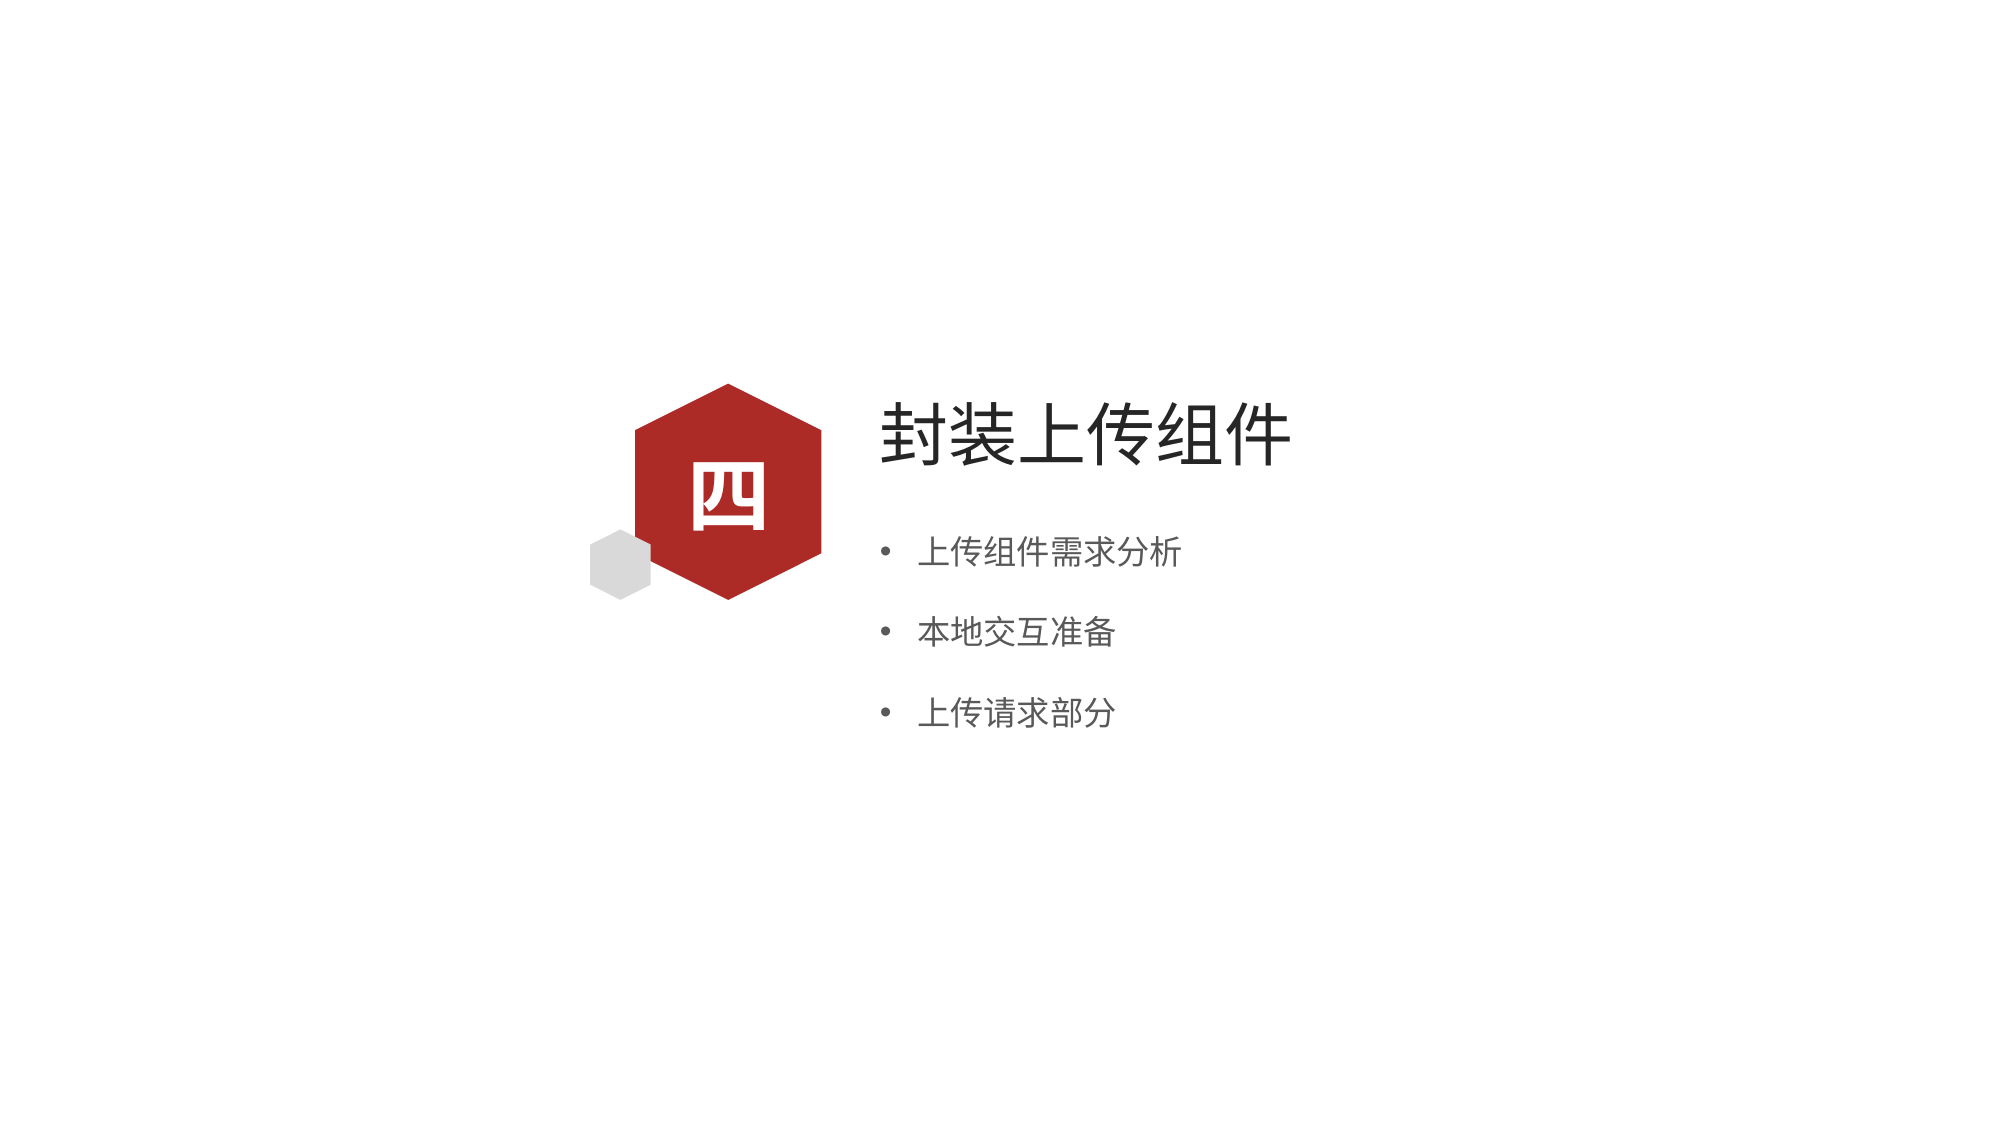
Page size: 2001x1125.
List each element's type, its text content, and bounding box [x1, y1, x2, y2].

title 封装上传组件 [864, 393, 1969, 484]
list 上传组件需求分析 本地交互准备 上传请求部分 [864, 503, 1762, 837]
list 四 [636, 404, 822, 594]
